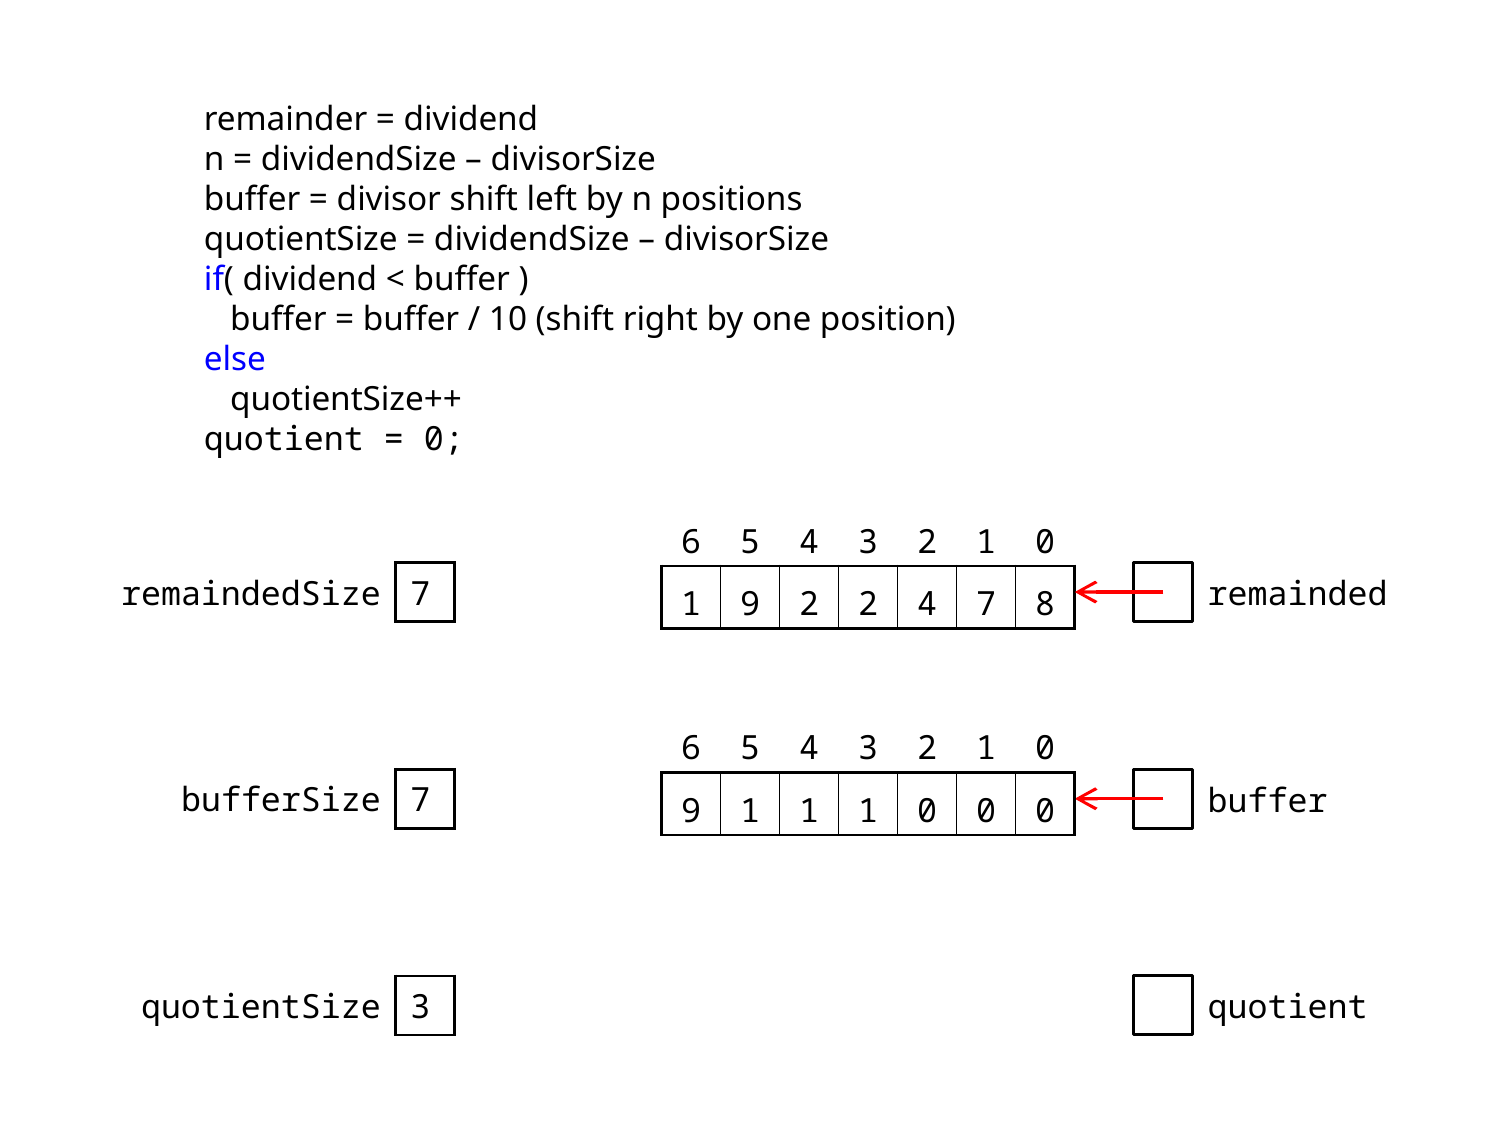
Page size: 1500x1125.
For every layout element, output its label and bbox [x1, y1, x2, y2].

table_cell [721, 567, 779, 627]
text_box [1132, 974, 1400, 1037]
list [188, 89, 1312, 475]
table_cell [898, 774, 956, 834]
table_cell [1016, 774, 1073, 834]
table_cell [721, 774, 779, 834]
table_cell [1016, 567, 1073, 627]
table_cell [780, 774, 838, 834]
table_cell [839, 774, 897, 834]
text_box [1074, 560, 1430, 624]
text_box [1074, 767, 1341, 830]
table_cell [663, 567, 720, 627]
table_cell [663, 774, 720, 834]
table_cell [898, 567, 956, 627]
table_header [661, 710, 1075, 771]
table_header [100, 976, 394, 1035]
table_header [397, 564, 453, 620]
table_header [159, 769, 394, 828]
table_cell [957, 567, 1015, 627]
table_cell [780, 567, 838, 627]
table_cell [957, 774, 1015, 834]
table_header [661, 503, 1075, 565]
table_header [100, 563, 394, 622]
table_cell [839, 567, 897, 627]
table_header [397, 977, 453, 1034]
table_header [397, 771, 453, 827]
